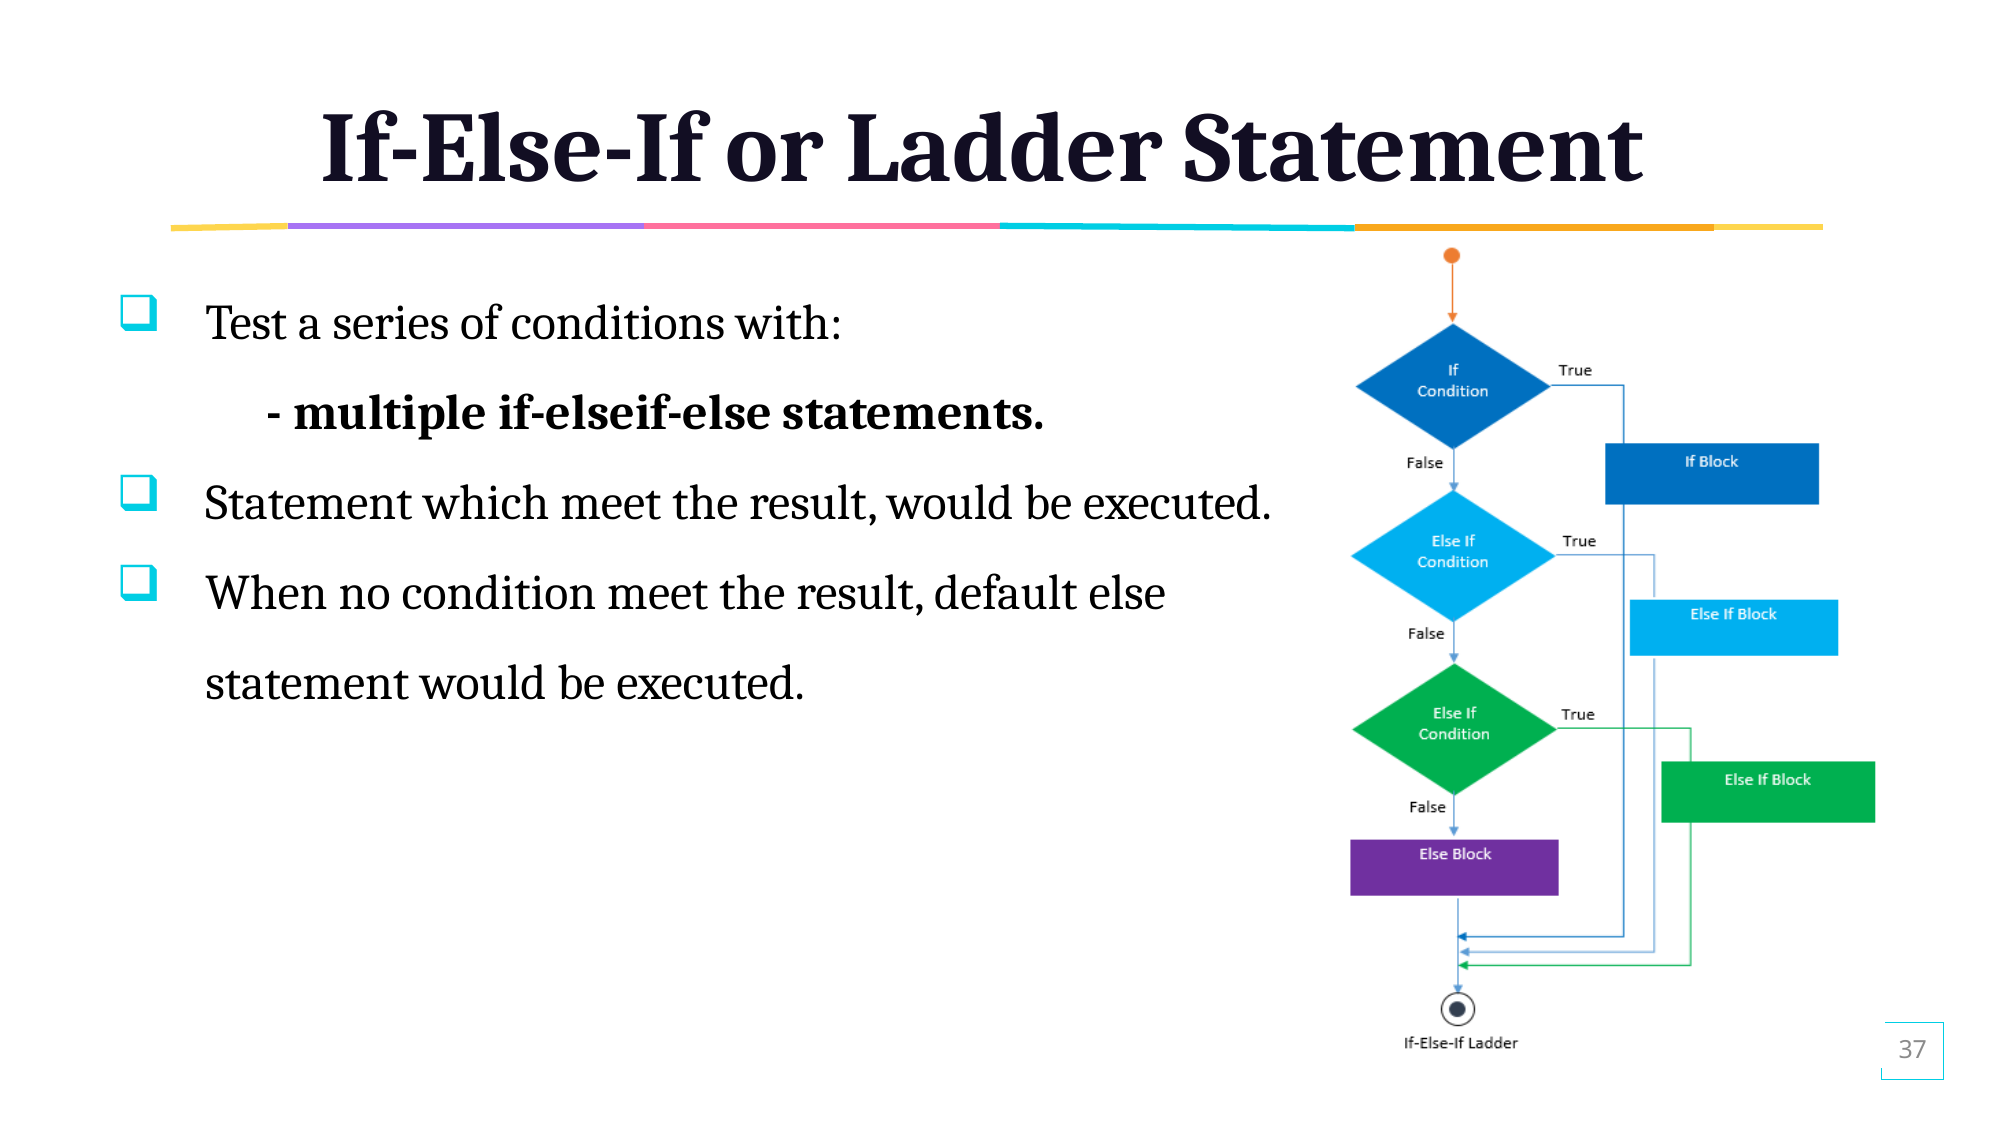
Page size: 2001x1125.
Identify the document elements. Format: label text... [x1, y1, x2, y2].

slide_number 37 [1881, 1022, 1944, 1080]
list Test a series of conditions with: - multiple if-elseif-else statements. Statement which meet the result, would be executed. When no condition meet the result, default else statement would be executed. [101, 252, 1341, 958]
title If-Else-If or Ladder Statement [106, 75, 1882, 209]
picture [1341, 240, 1885, 1068]
